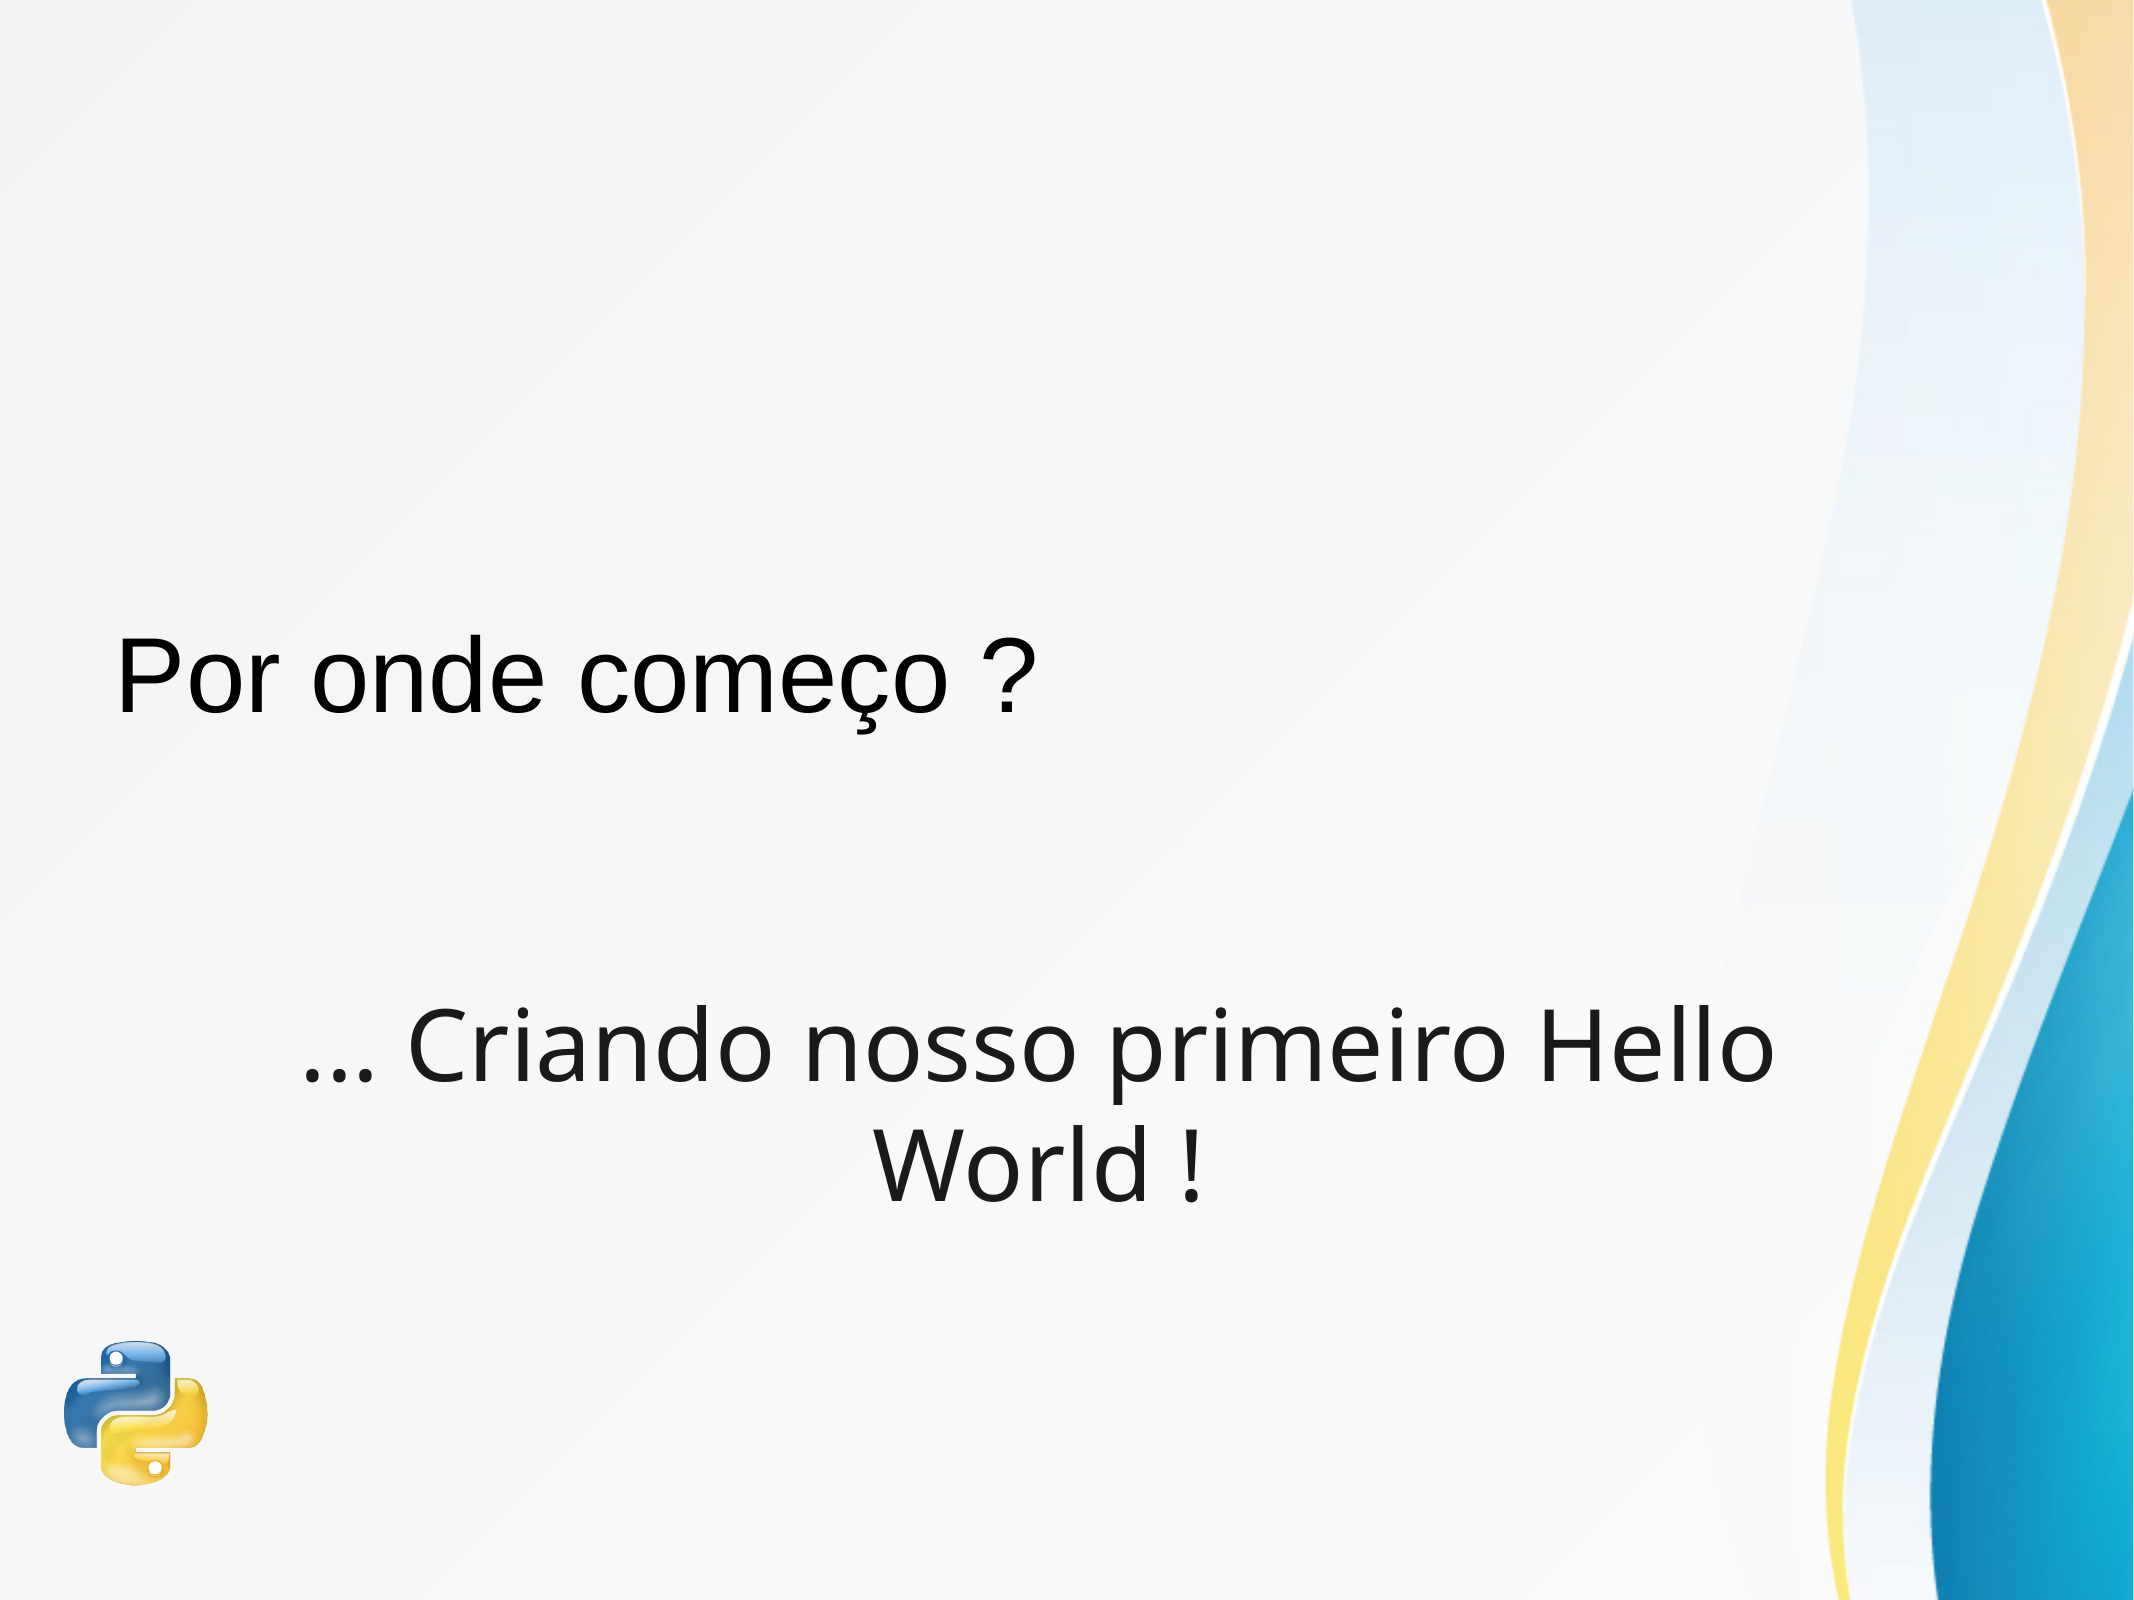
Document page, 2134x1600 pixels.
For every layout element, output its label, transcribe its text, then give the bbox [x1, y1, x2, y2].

slide_number [1528, 1457, 2027, 1569]
title Por onde começo ? [106, 601, 2027, 739]
picture [2130, 1501, 2134, 1512]
picture [0, 0, 2134, 1600]
text_box ... Criando nosso primeiro Hello World ! [195, 1036, 1884, 1168]
